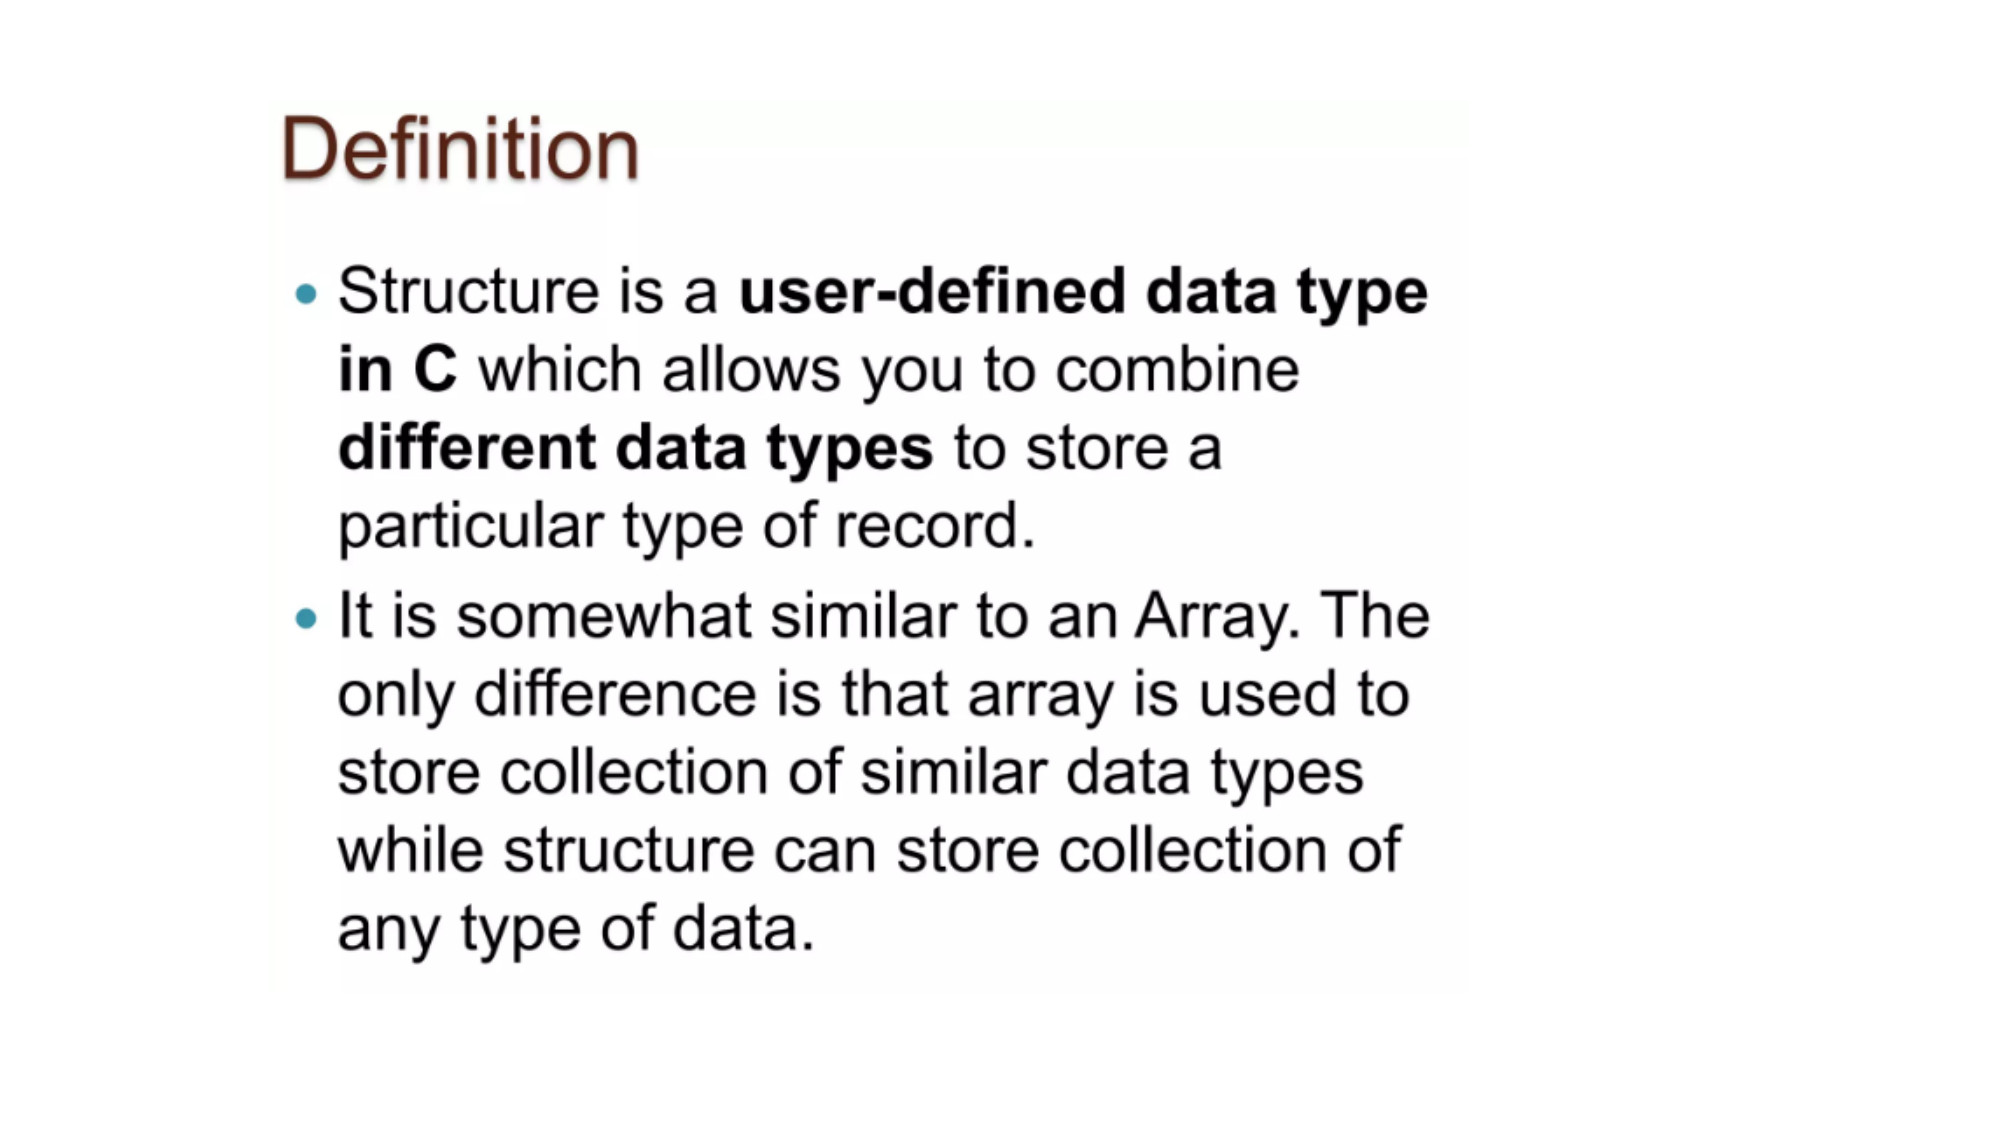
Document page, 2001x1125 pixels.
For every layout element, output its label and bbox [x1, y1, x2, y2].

list [269, 100, 1469, 993]
